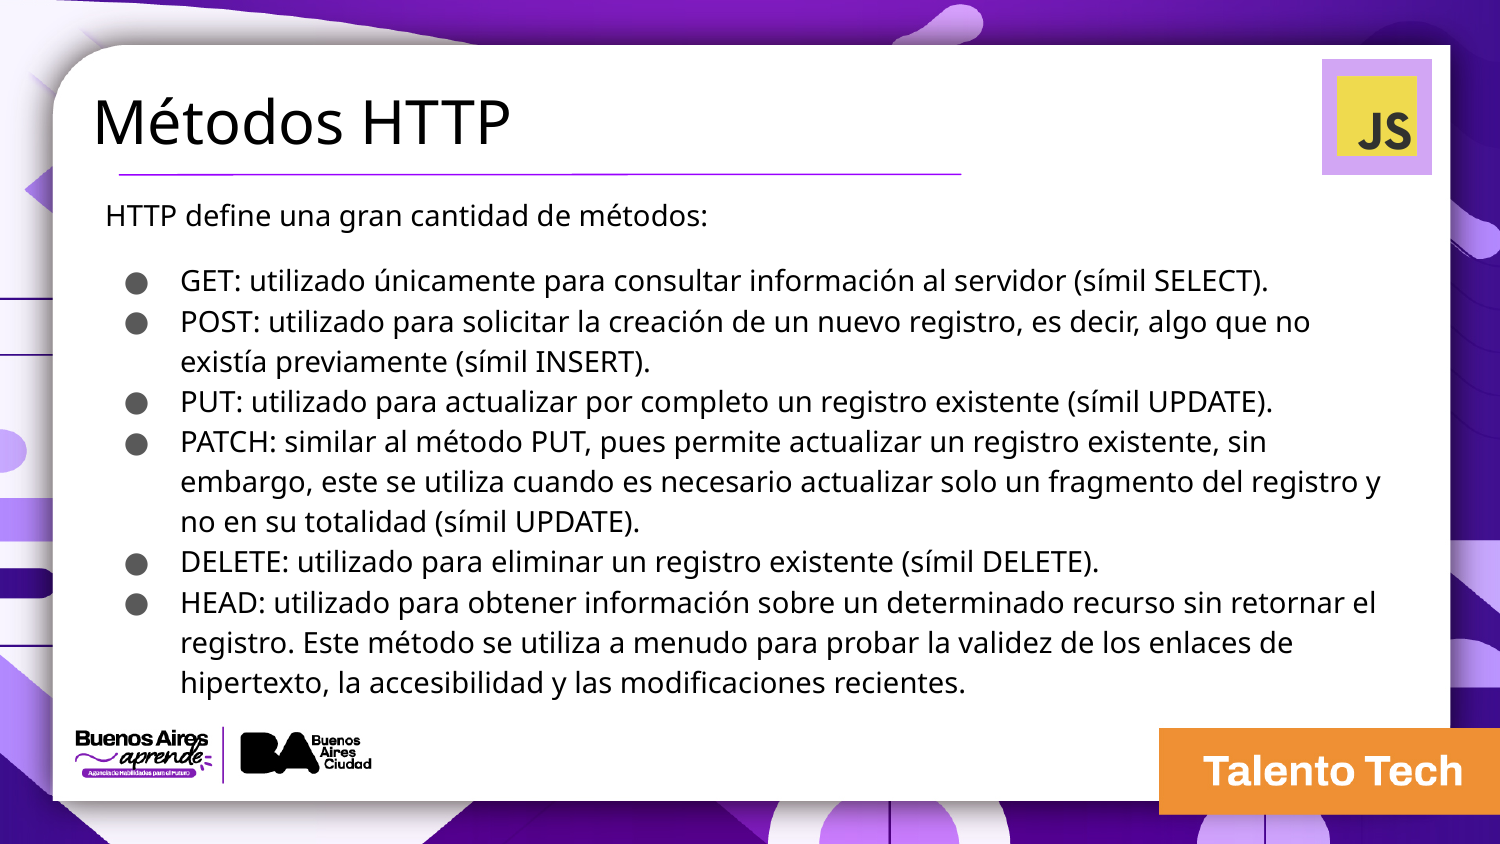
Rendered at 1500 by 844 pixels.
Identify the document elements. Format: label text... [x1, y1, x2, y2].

text_box HTTP define una gran cantidad de métodos: GET: utilizado únicamente para consultar información al servidor (símil SELECT). POST: utilizado para solicitar la creación de un nuevo registro, es decir, algo que no existía previamente (símil INSERT). PUT: utilizado para actualizar por completo un registro existente (símil UPDATE). PATCH: similar al método PUT, pues permite actualizar un registro existente, sin embargo, este se utiliza cuando es necesario actualizar solo un fragmento del registro y no en su totalidad (símil UPDATE). DELETE: utilizado para eliminar un registro existente (símil DELETE). HEAD: utilizado para obtener información sobre un determinado recurso sin retornar el registro. Este método se utiliza a menudo para probar la validez de los enlaces de hipertexto, la accesibilidad y las modificaciones recientes. [90, 177, 1410, 612]
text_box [1321, 56, 1433, 176]
text_box Métodos HTTP [77, 67, 1316, 172]
picture [0, 0, 1500, 844]
